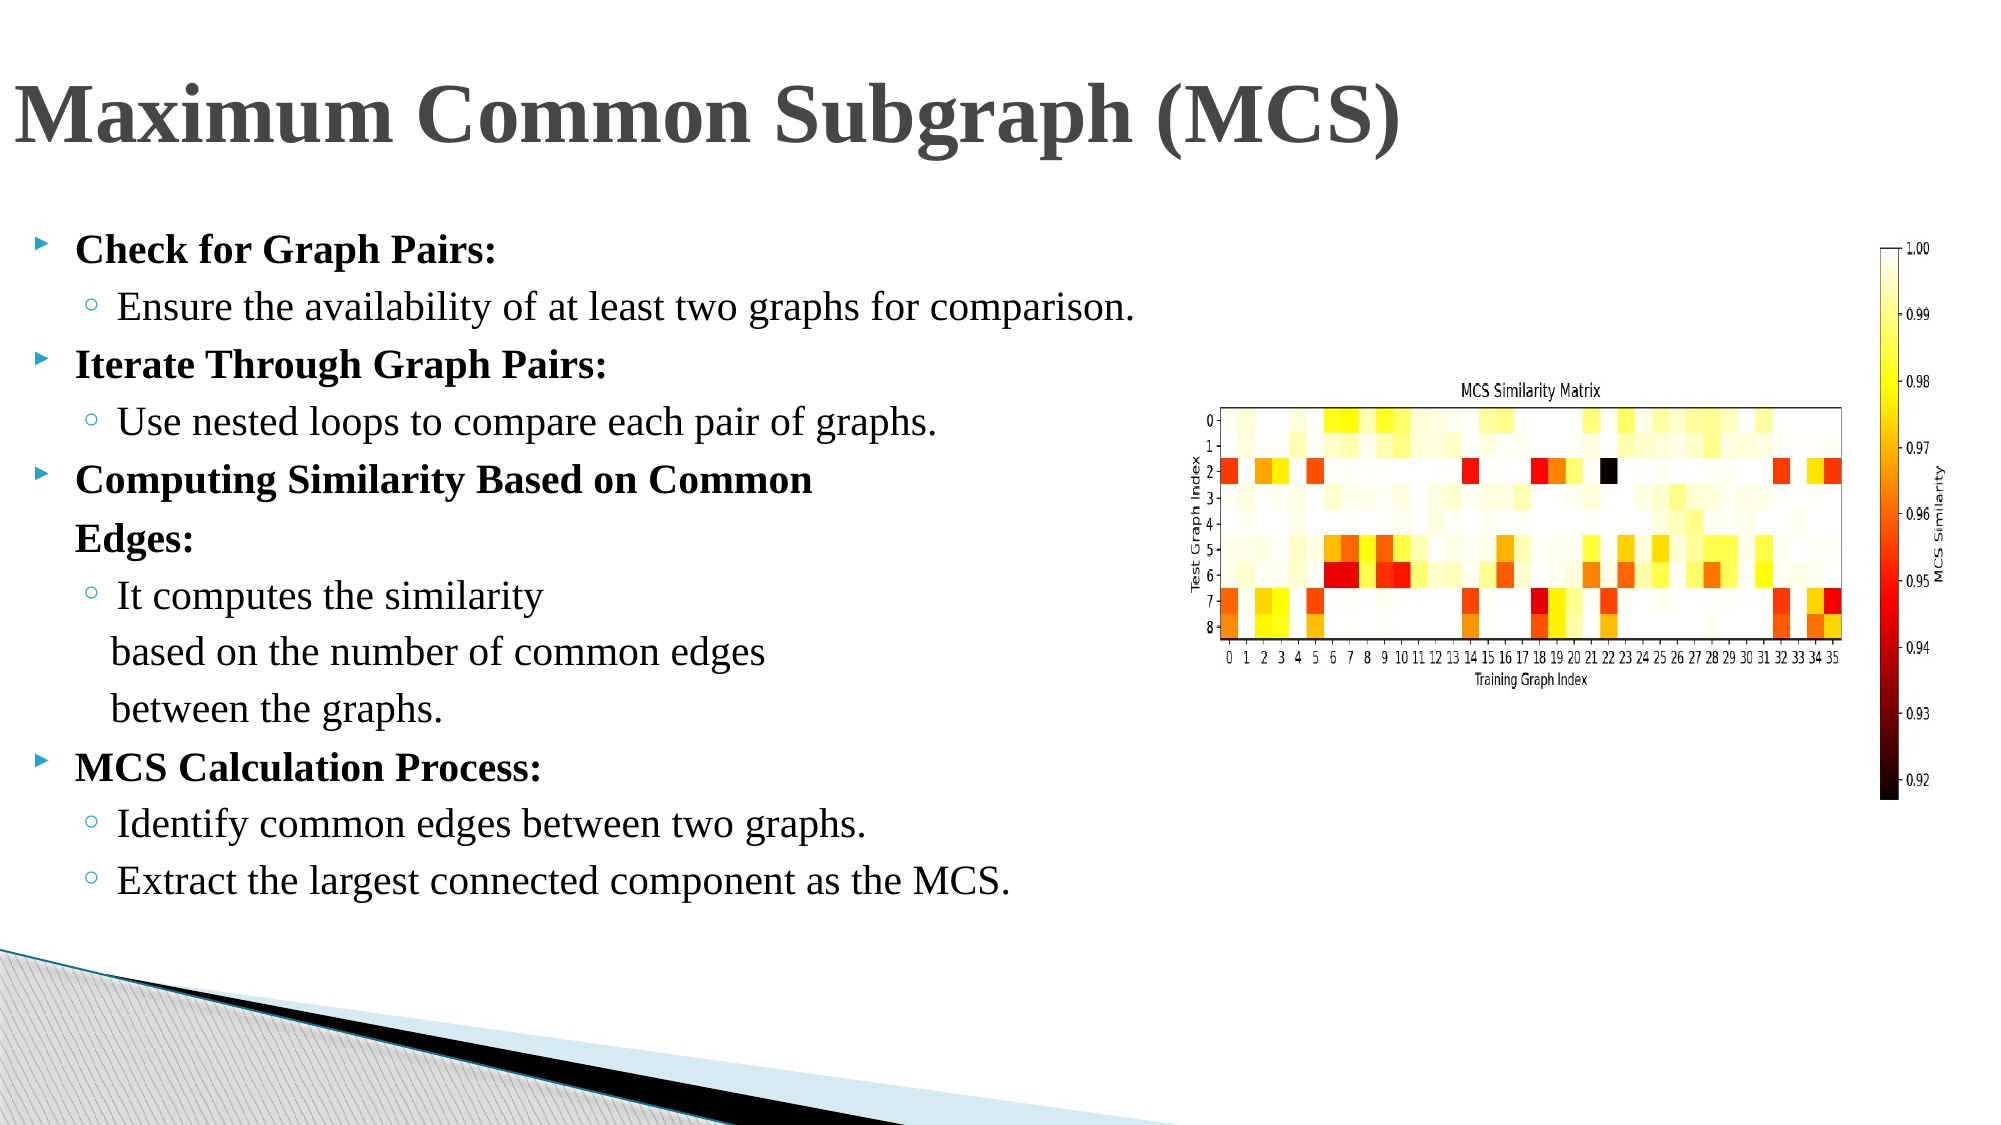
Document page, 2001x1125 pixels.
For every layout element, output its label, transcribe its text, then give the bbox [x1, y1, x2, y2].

list Check for Graph Pairs: Ensure the availability of at least two graphs for comparison. Iterate Through Graph Pairs: Use nested loops to compare each pair of graphs. Computing Similarity Based on Common Edges: It computes the similarity based on the number of common edges between the graphs. MCS Calculation Process: Identify common edges between two graphs. Extract the largest connected component as the MCS. [0, 218, 1335, 975]
title Maximum Common Subgraph (MCS) [0, 0, 2000, 218]
picture [1144, 222, 2000, 837]
